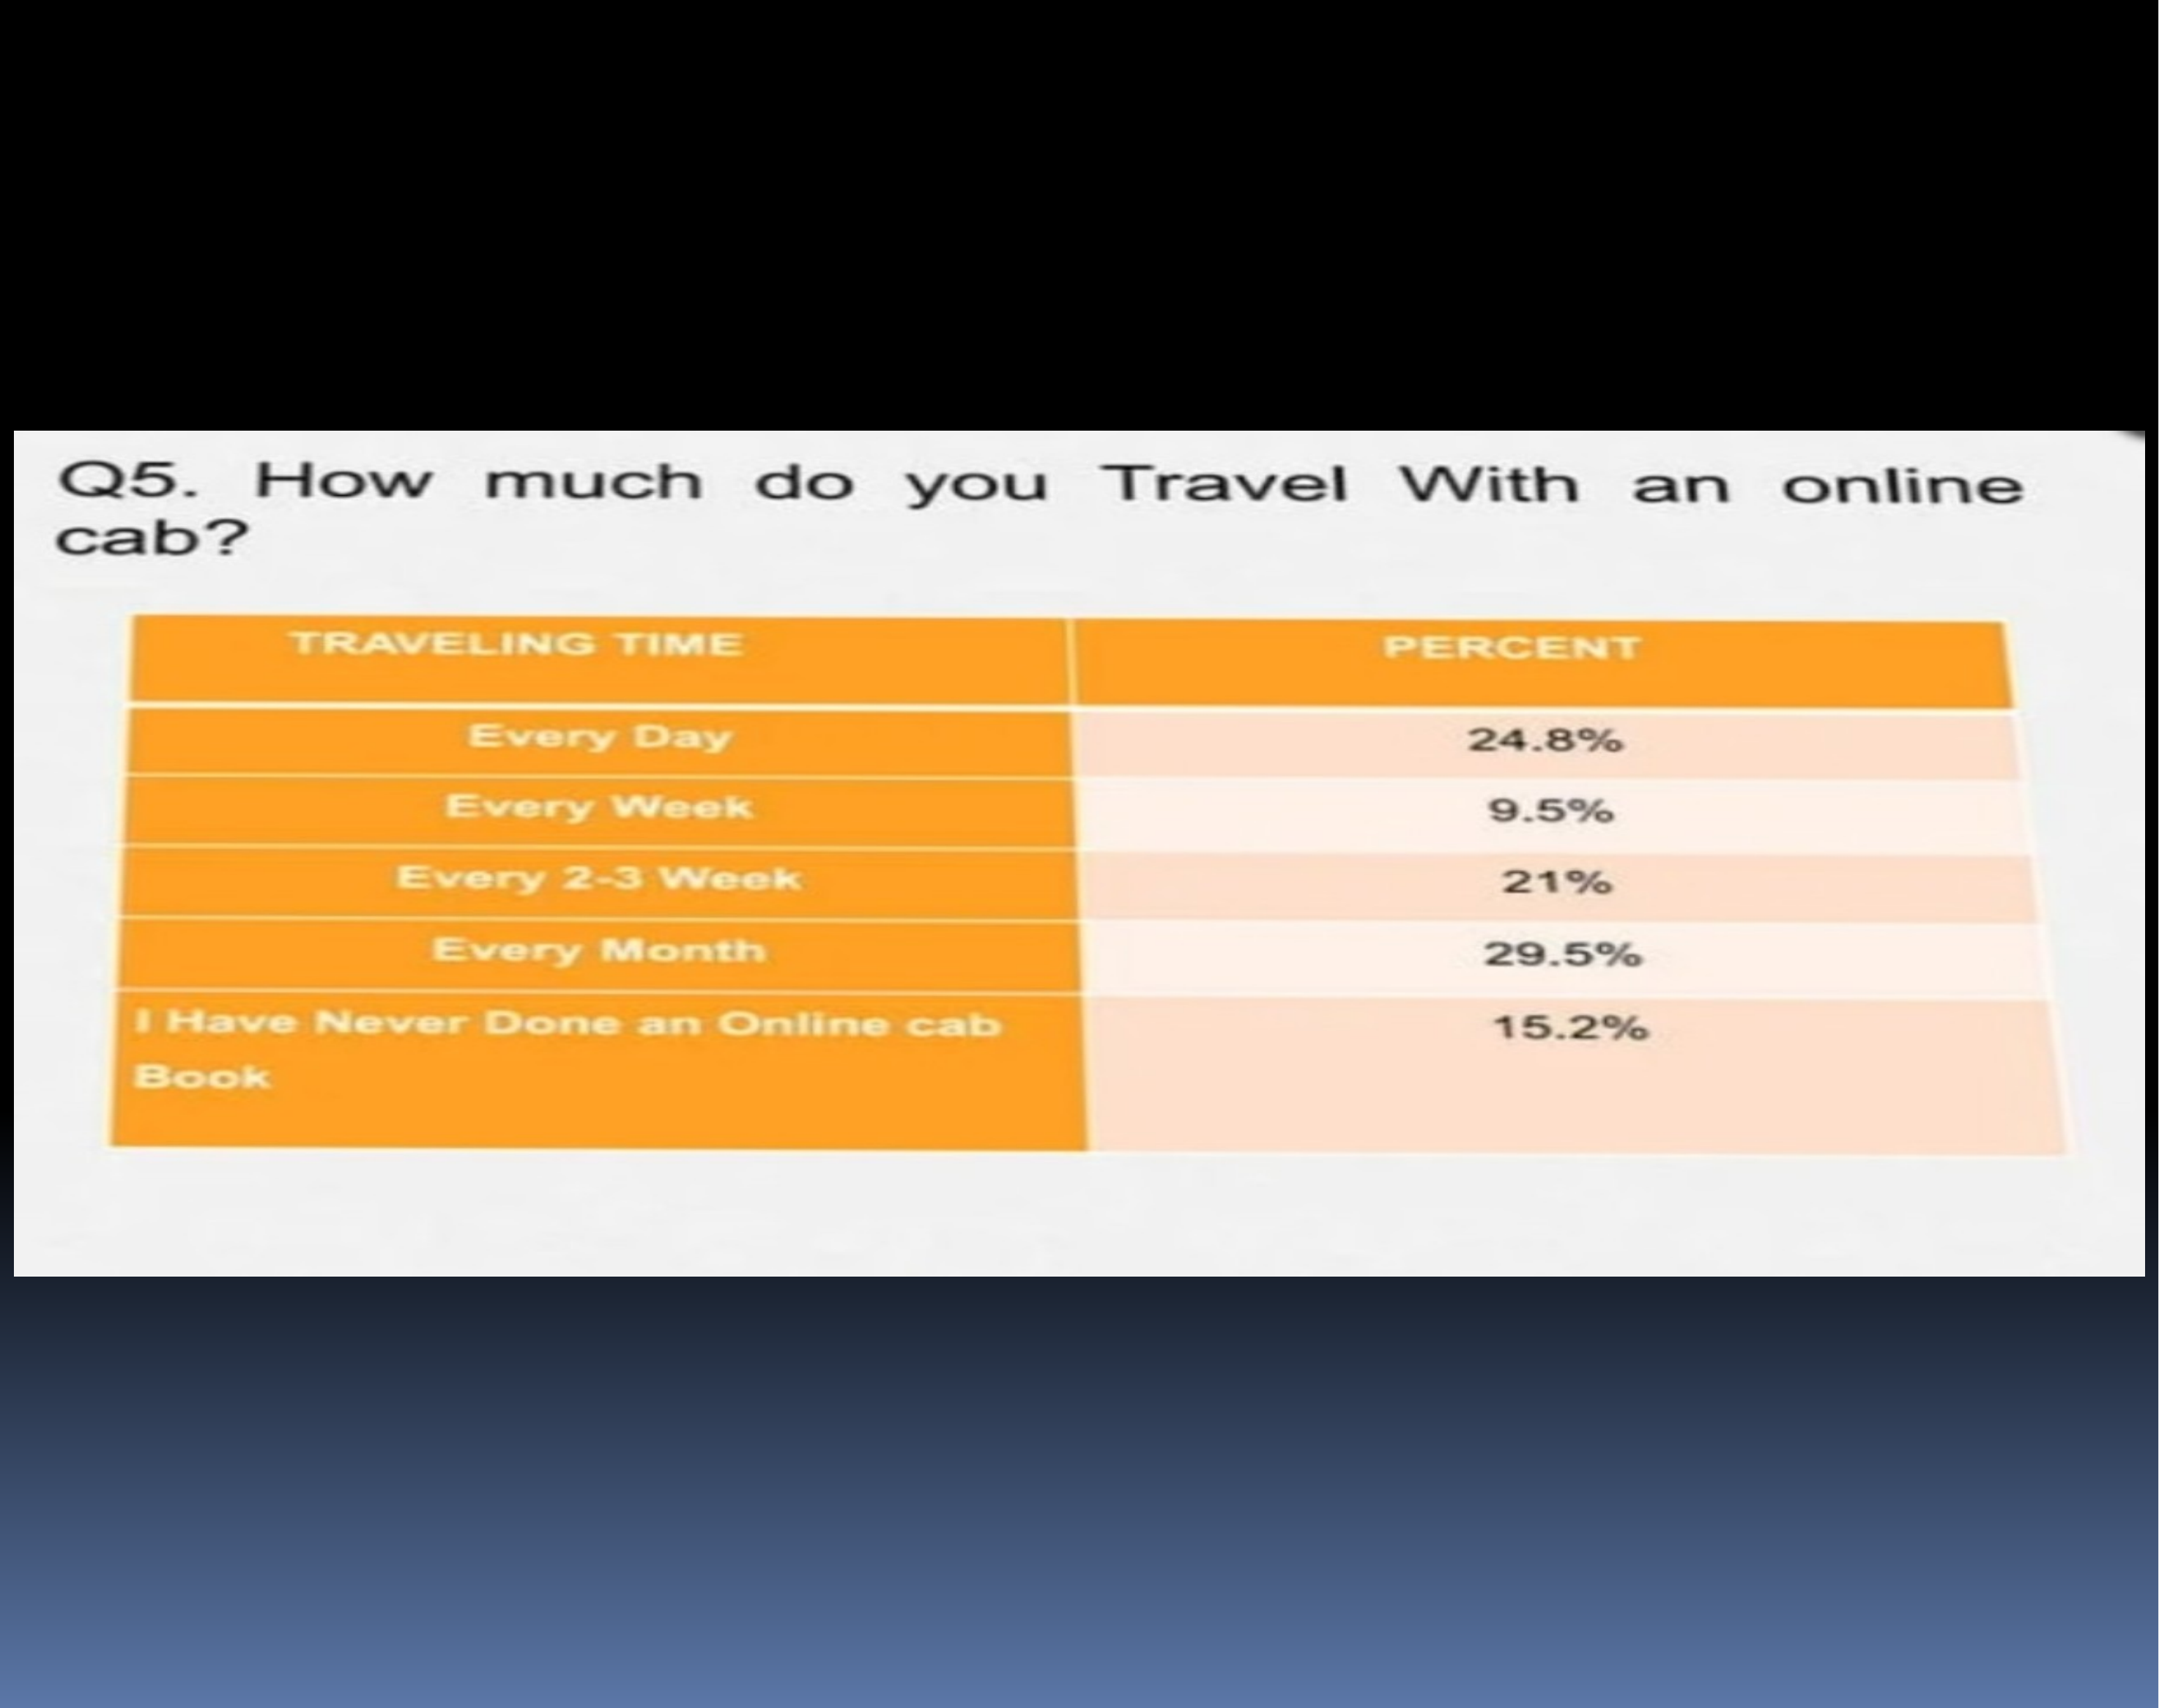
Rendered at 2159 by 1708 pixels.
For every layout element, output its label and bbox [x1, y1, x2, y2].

picture [13, 431, 2145, 1277]
